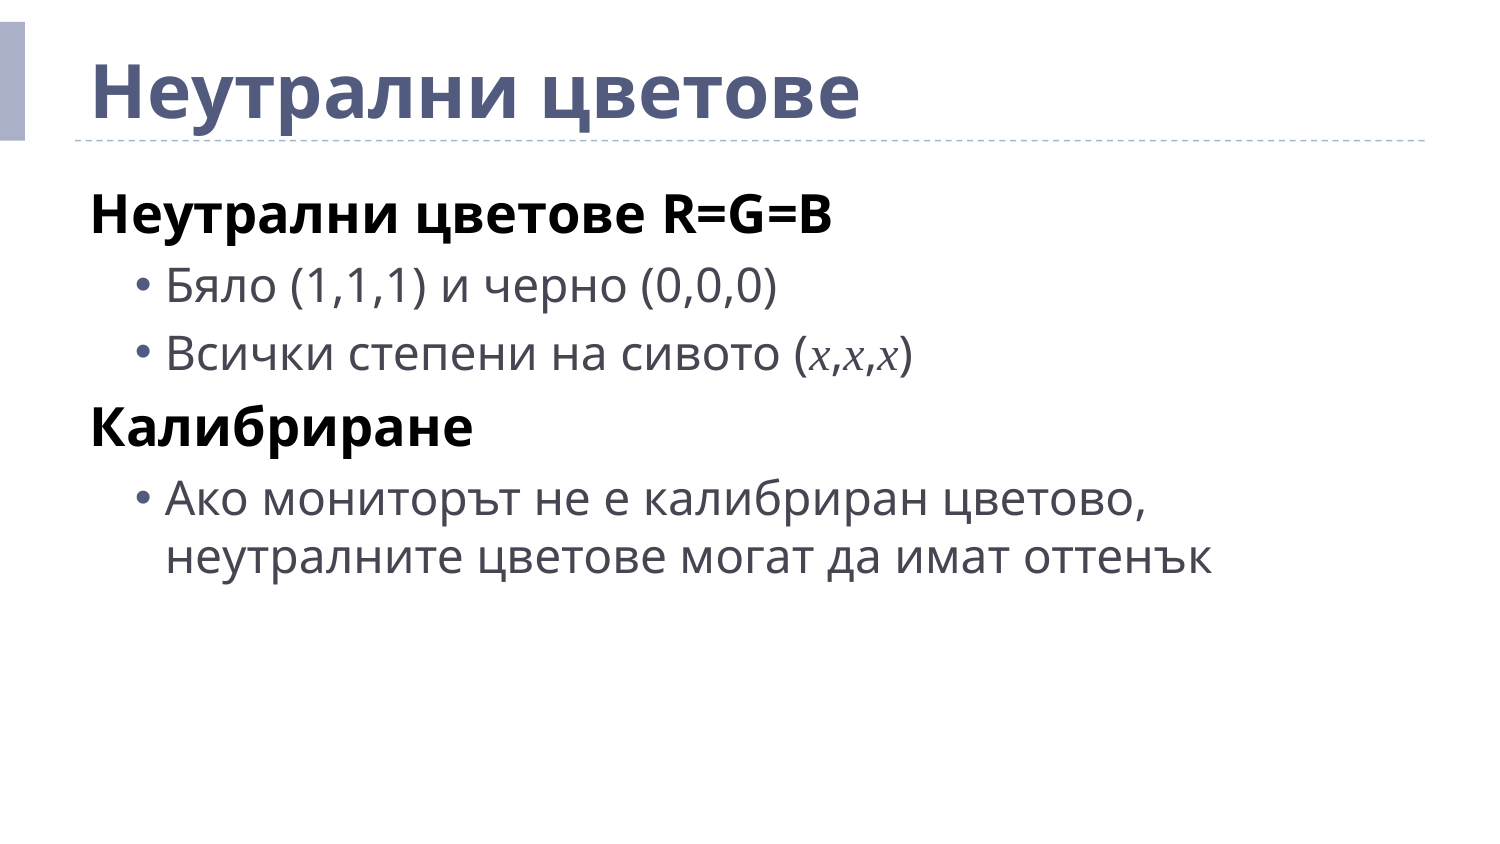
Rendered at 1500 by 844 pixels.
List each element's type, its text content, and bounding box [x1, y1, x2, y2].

list Неутрални цветове R=G=B Бяло (1,1,1) и черно (0,0,0) Всички степени на сивото (x,x,x) Калибриране Ако мониторът не е калибриран цветово, неутралните цветове могат да имат оттенък [75, 171, 1475, 835]
title Неутрални цветове [75, 18, 1475, 141]
